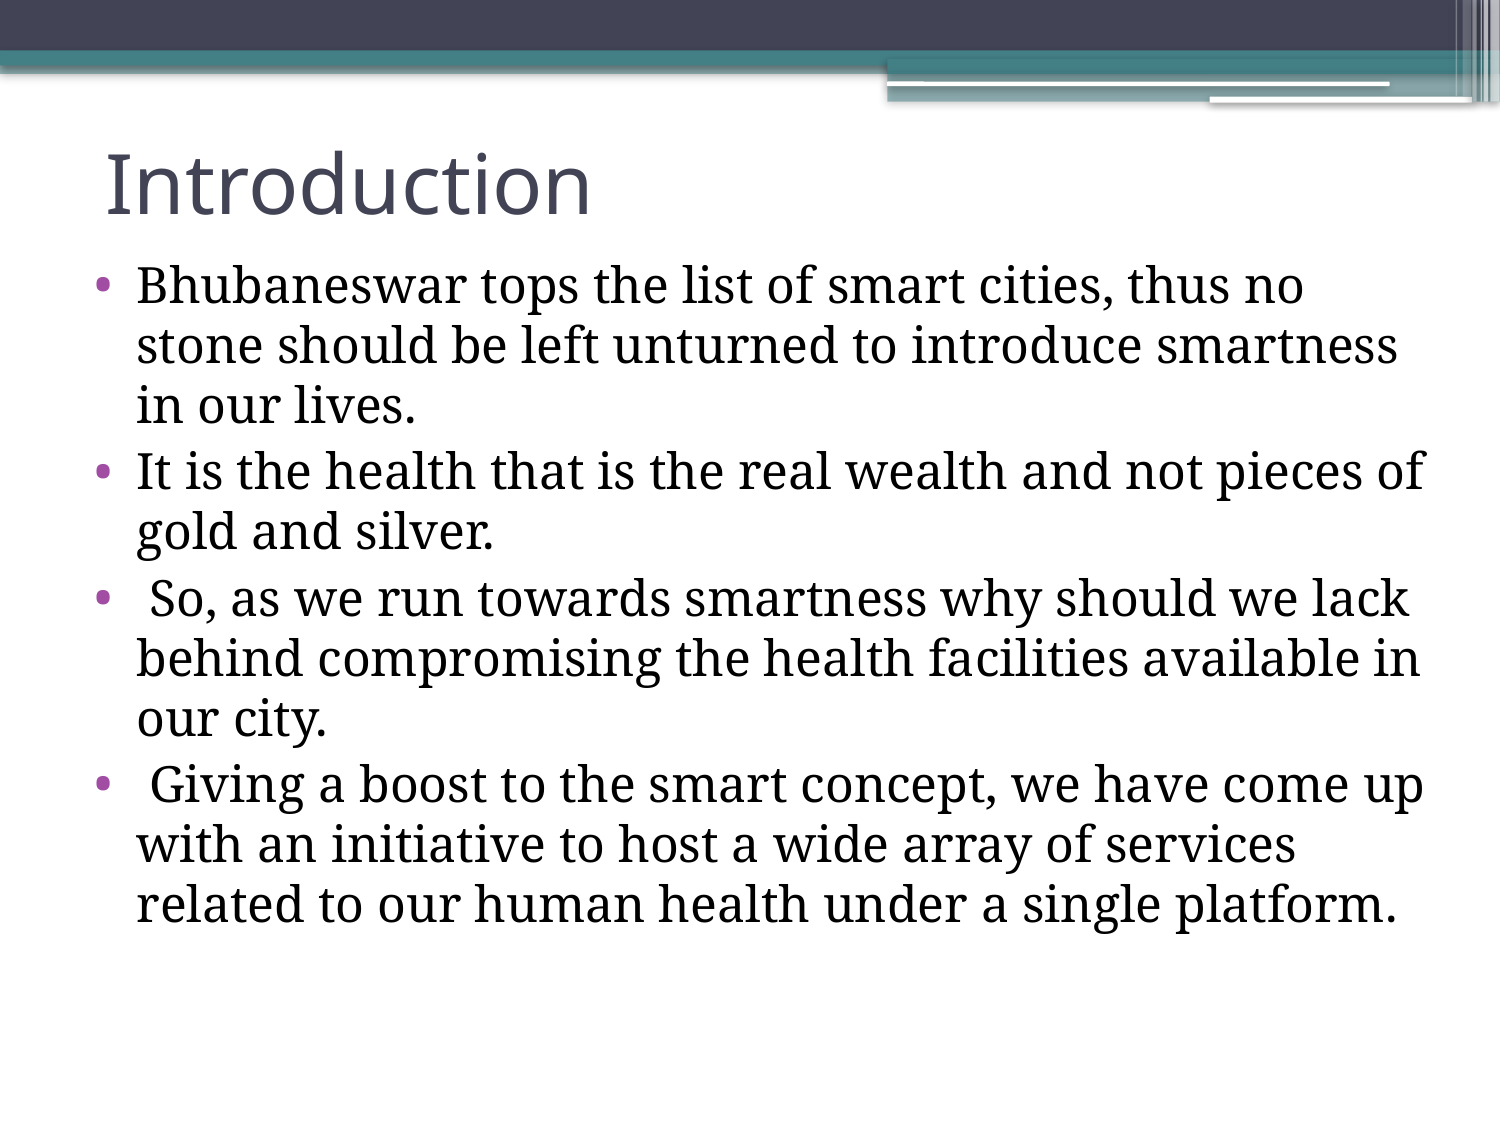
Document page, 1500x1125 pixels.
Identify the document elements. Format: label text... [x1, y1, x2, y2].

list Bhubaneswar tops the list of smart cities, thus no stone should be left unturned to introduce smartness in our lives. It is the health that is the real wealth and not pieces of gold and silver. So, as we run towards smartness why should we lack behind compromising the health facilities available in our city. Giving a boost to the smart concept, we have come up with an initiative to host a wide array of services related to our human health under a single platform. [61, 246, 1460, 1071]
title Introduction [91, 72, 1133, 246]
